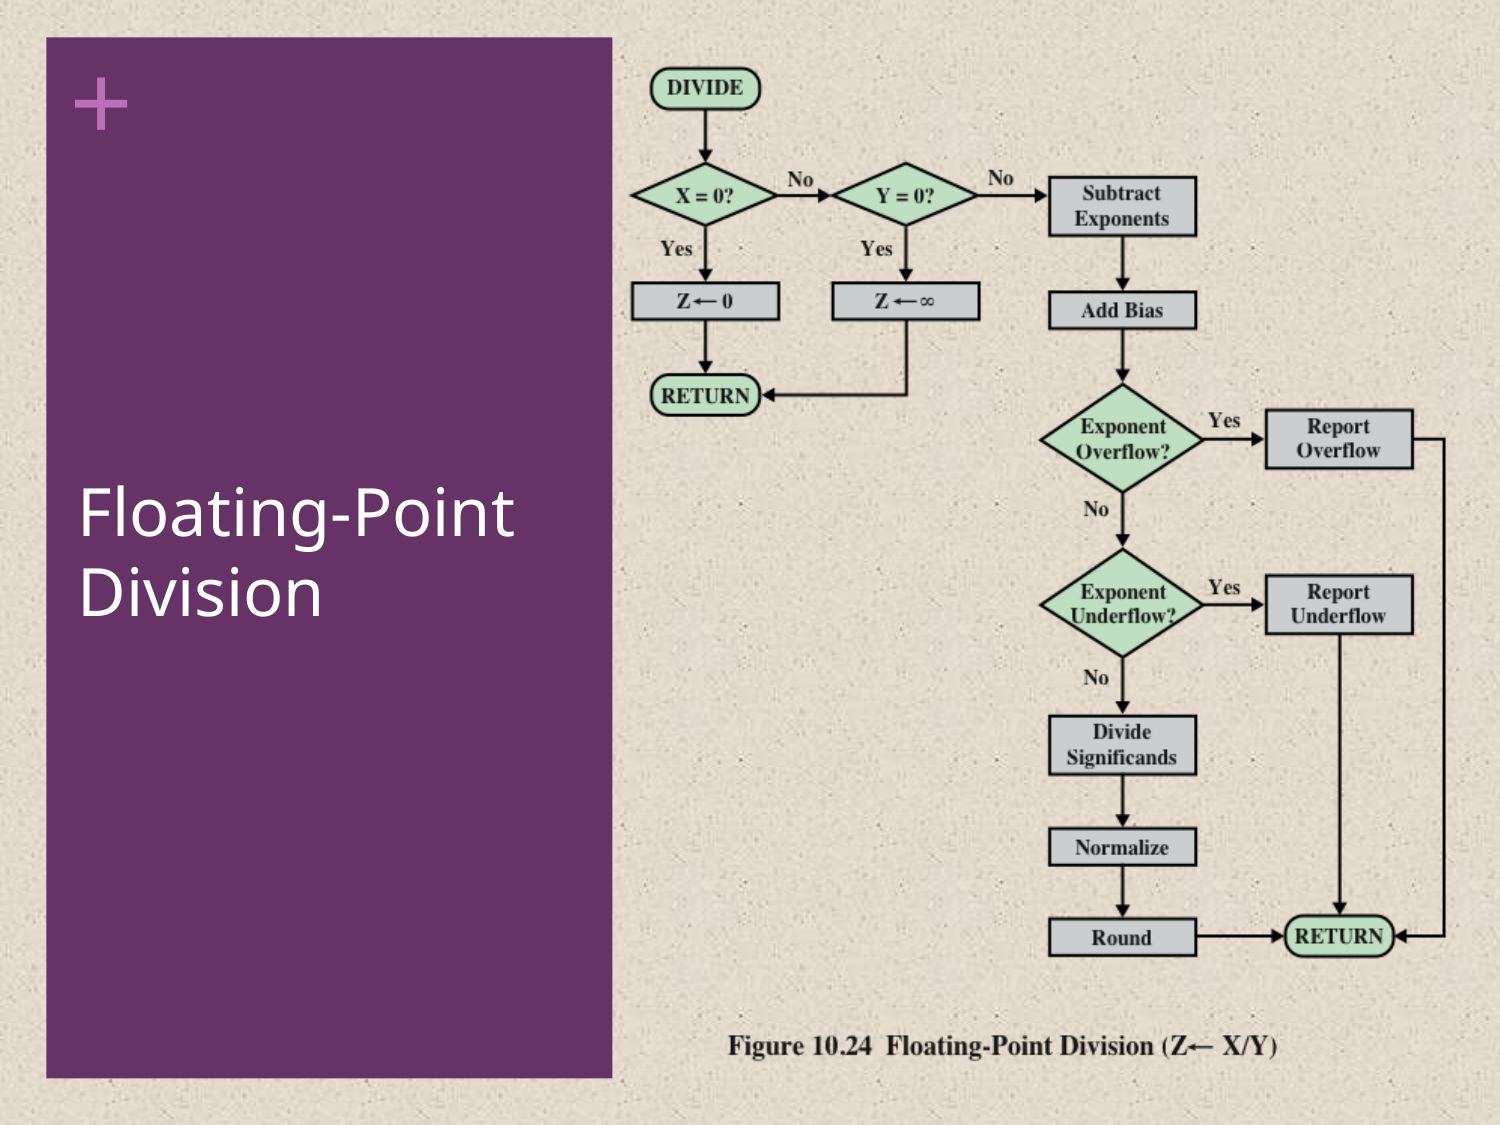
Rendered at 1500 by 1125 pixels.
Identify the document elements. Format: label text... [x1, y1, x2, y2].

title Floating-Point Division [62, 387, 572, 638]
picture [0, 0, 1500, 1125]
